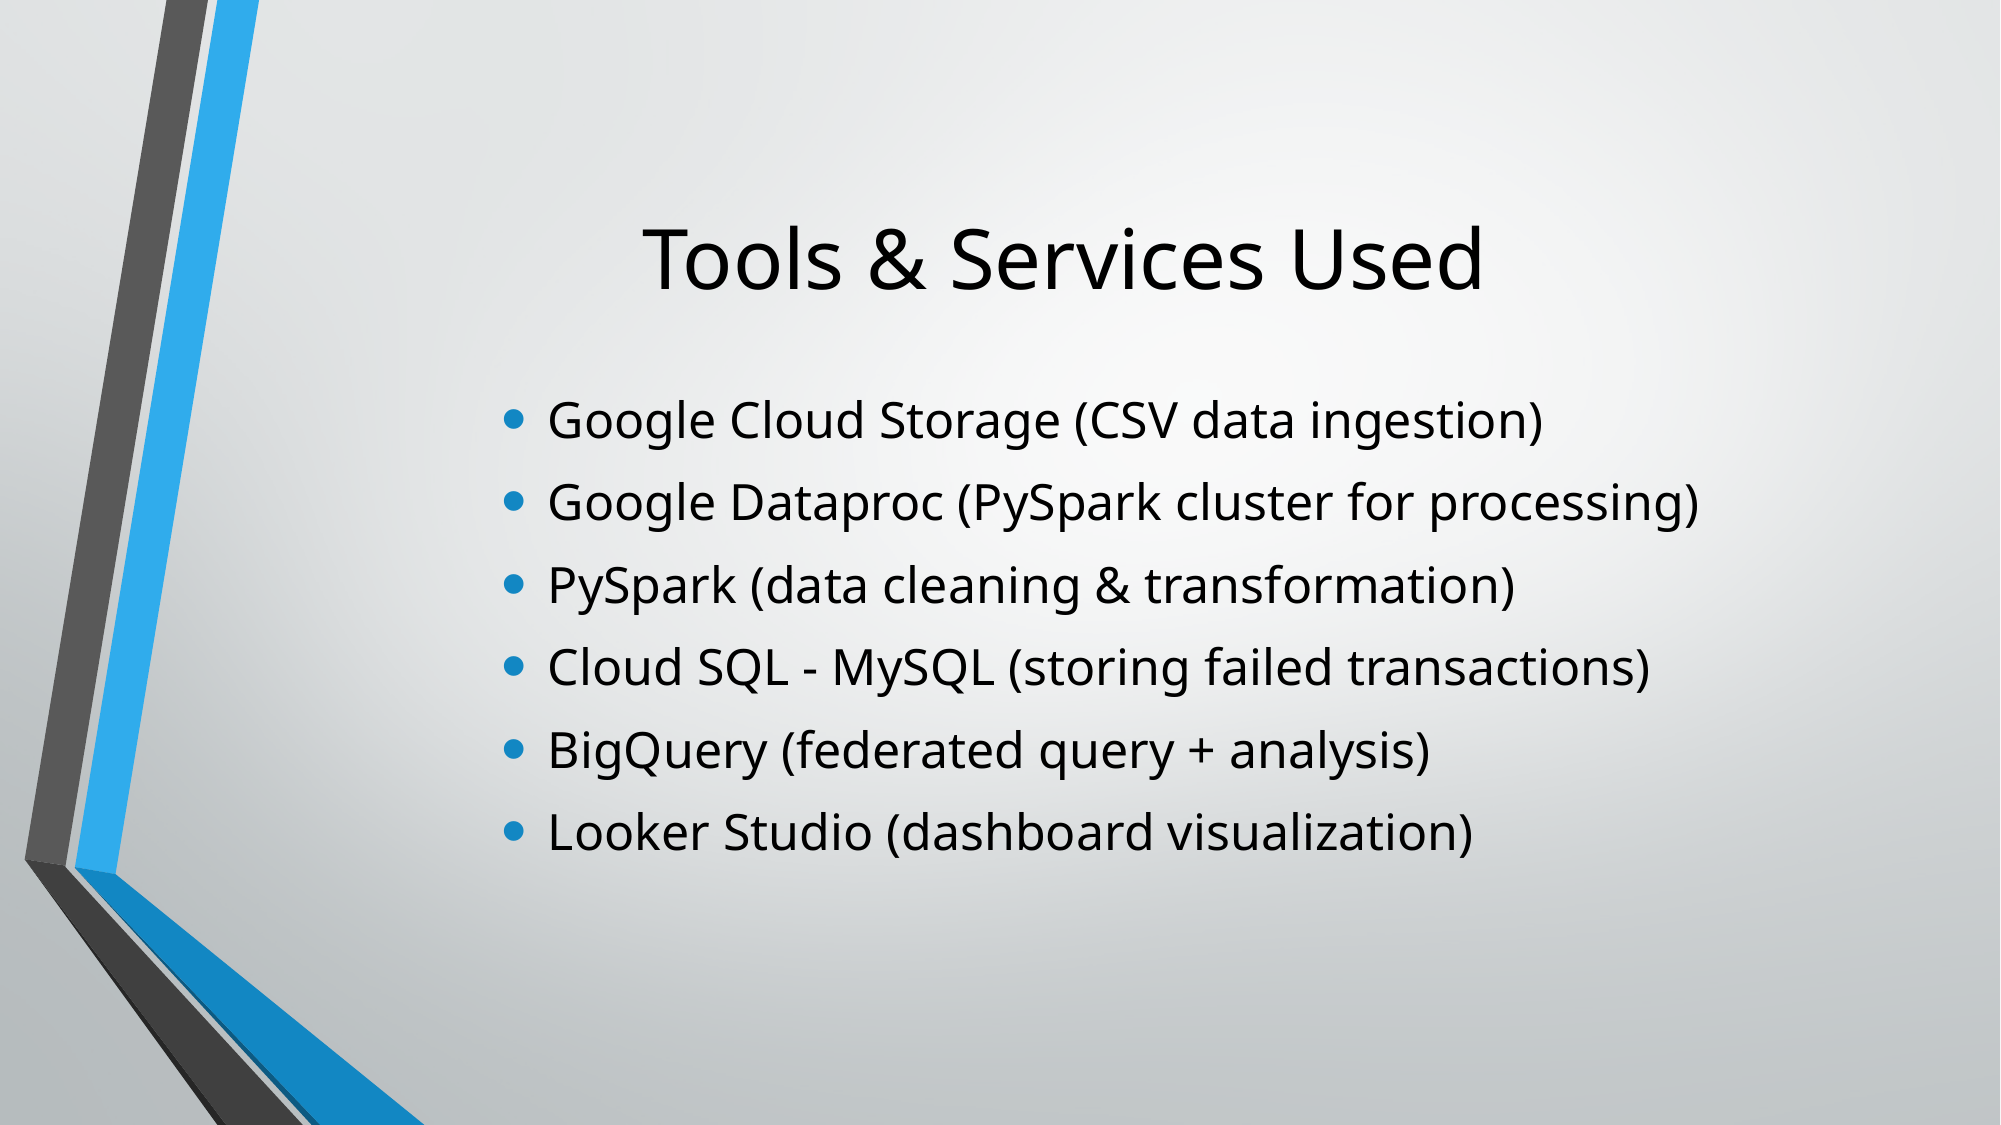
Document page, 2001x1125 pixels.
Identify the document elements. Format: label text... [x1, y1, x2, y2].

title Tools & Services Used [243, 112, 1887, 400]
list Google Cloud Storage (CSV data ingestion) Google Dataproc (PySpark cluster for processing) PySpark (data cleaning & transformation) Cloud SQL - MySQL (storing failed transactions) BigQuery (federated query + analysis) Looker Studio (dashboard visualization) [486, 351, 1750, 898]
